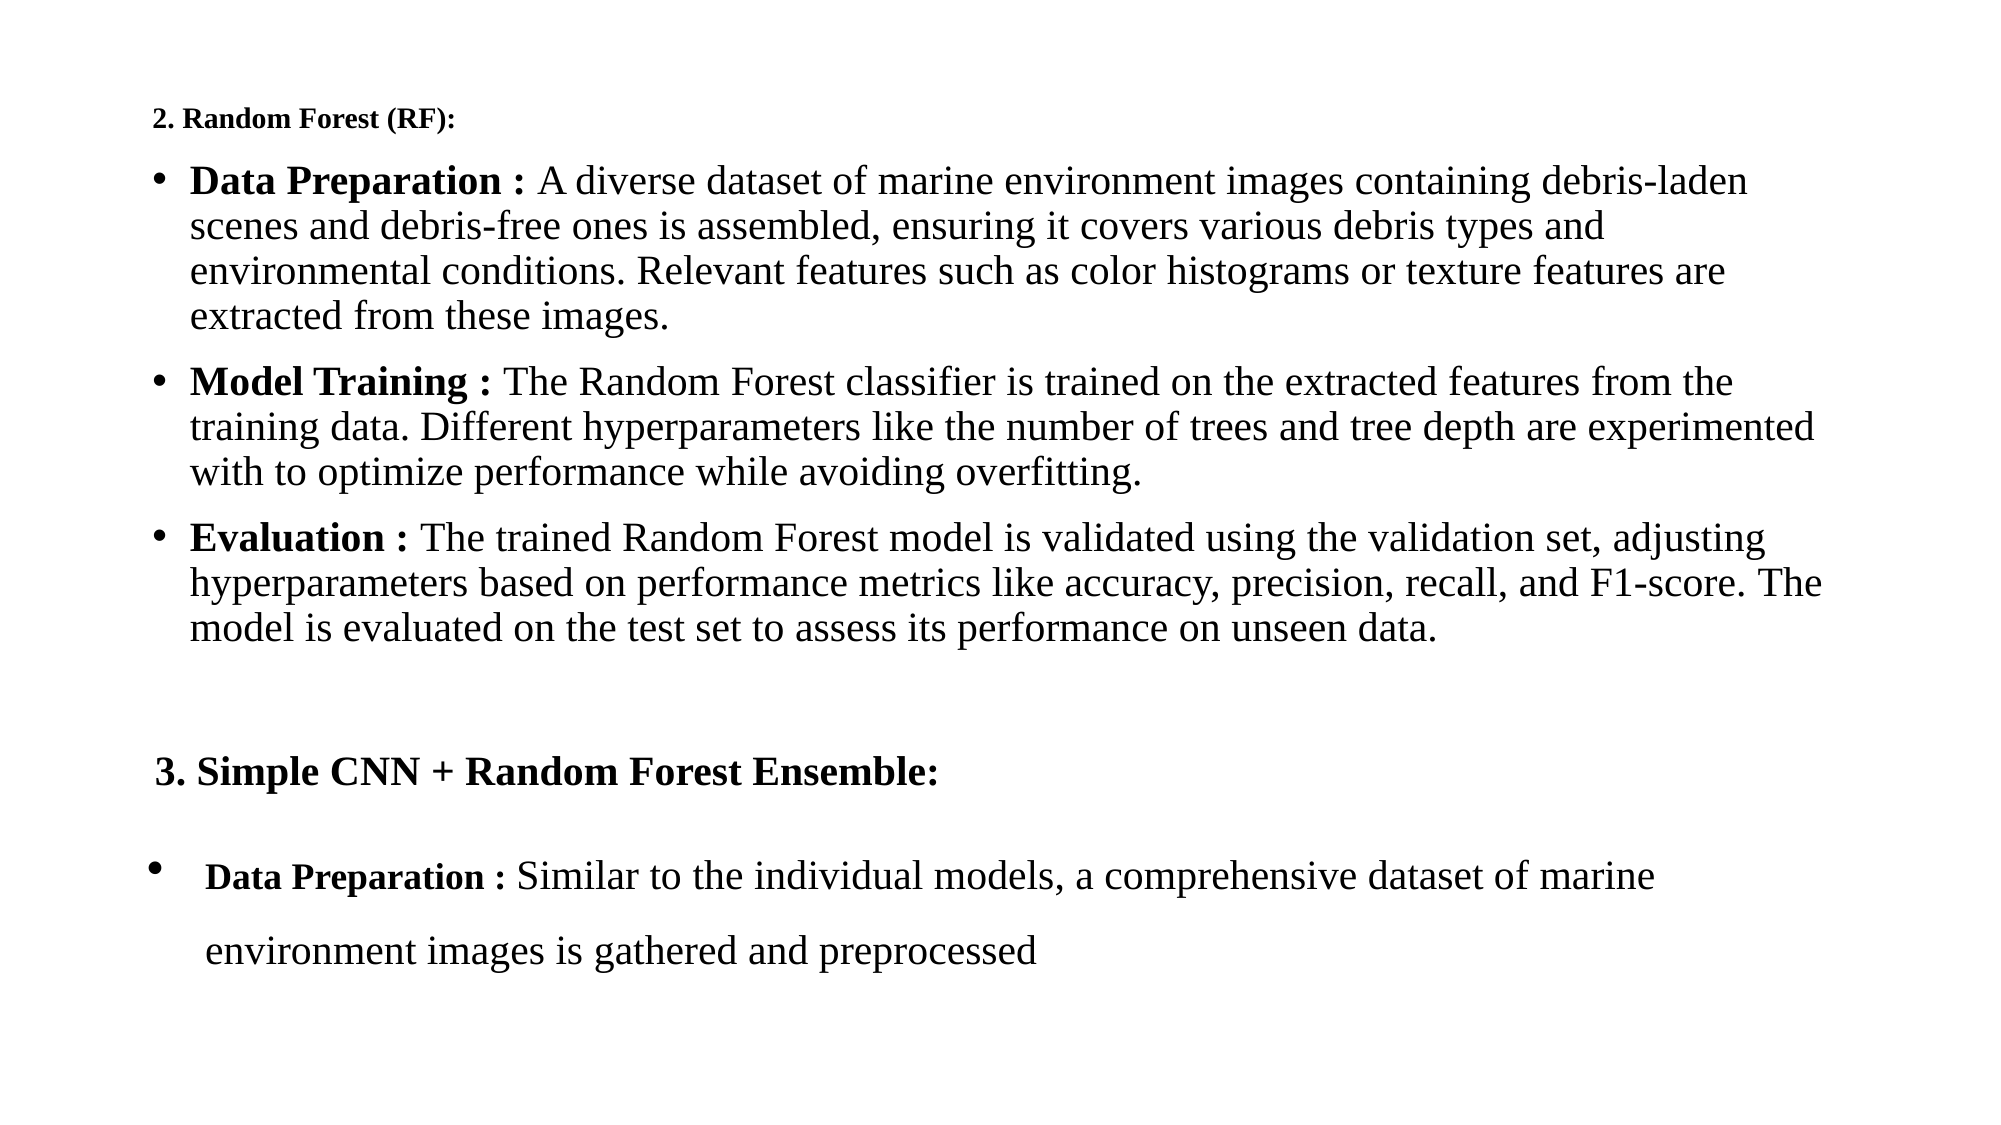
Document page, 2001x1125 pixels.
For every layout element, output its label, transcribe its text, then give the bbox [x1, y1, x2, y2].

title 2. Random Forest (RF): [137, 94, 1863, 151]
text_box 3. Simple CNN + Random Forest Ensemble: [140, 736, 956, 801]
text_box Data Preparation : Similar to the individual models, a comprehensive dataset of marine environment images is gathered and preprocessed [134, 815, 1863, 980]
list Data Preparation : A diverse dataset of marine environment images containing debris-laden scenes and debris-free ones is assembled, ensuring it covers various debris types and environmental conditions. Relevant features such as color histograms or texture features are extracted from these images. Model Training : The Random Forest classifier is trained on the extracted features from the training data. Different hyperparameters like the number of trees and tree depth are experimented with to optimize performance while avoiding overfitting. Evaluation : The trained Random Forest model is validated using the validation set, adjusting hyperparameters based on performance metrics like accuracy, precision, recall, and F1-score. The model is evaluated on the test set to assess its performance on unseen data. [137, 151, 1863, 680]
